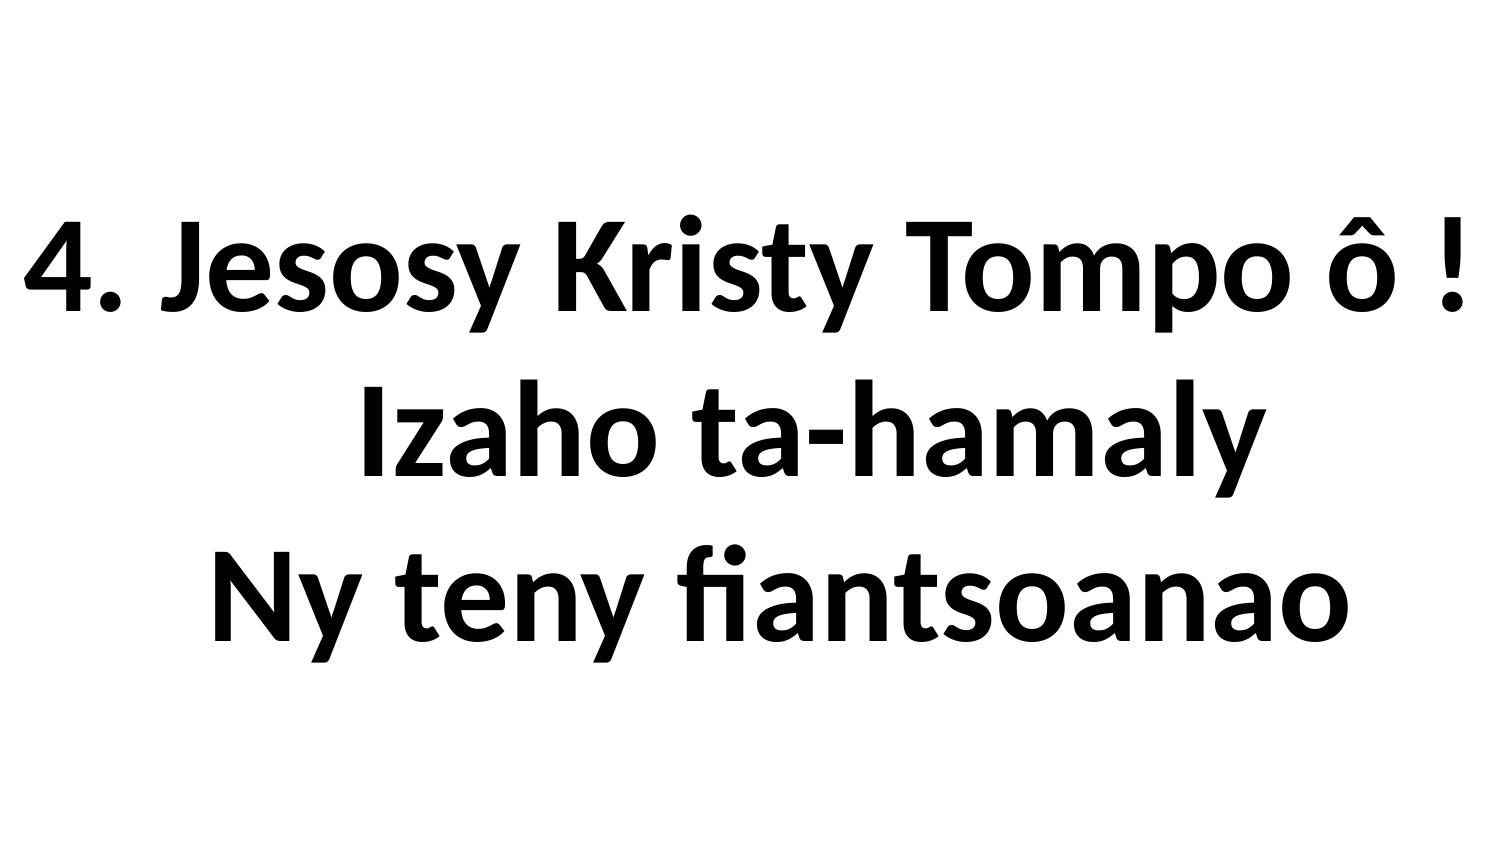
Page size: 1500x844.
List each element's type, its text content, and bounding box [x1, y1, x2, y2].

title 4. Jesosy Kristy Tompo ô ! Izaho ta-hamaly Ny teny fiantsoanao [0, 0, 1500, 844]
